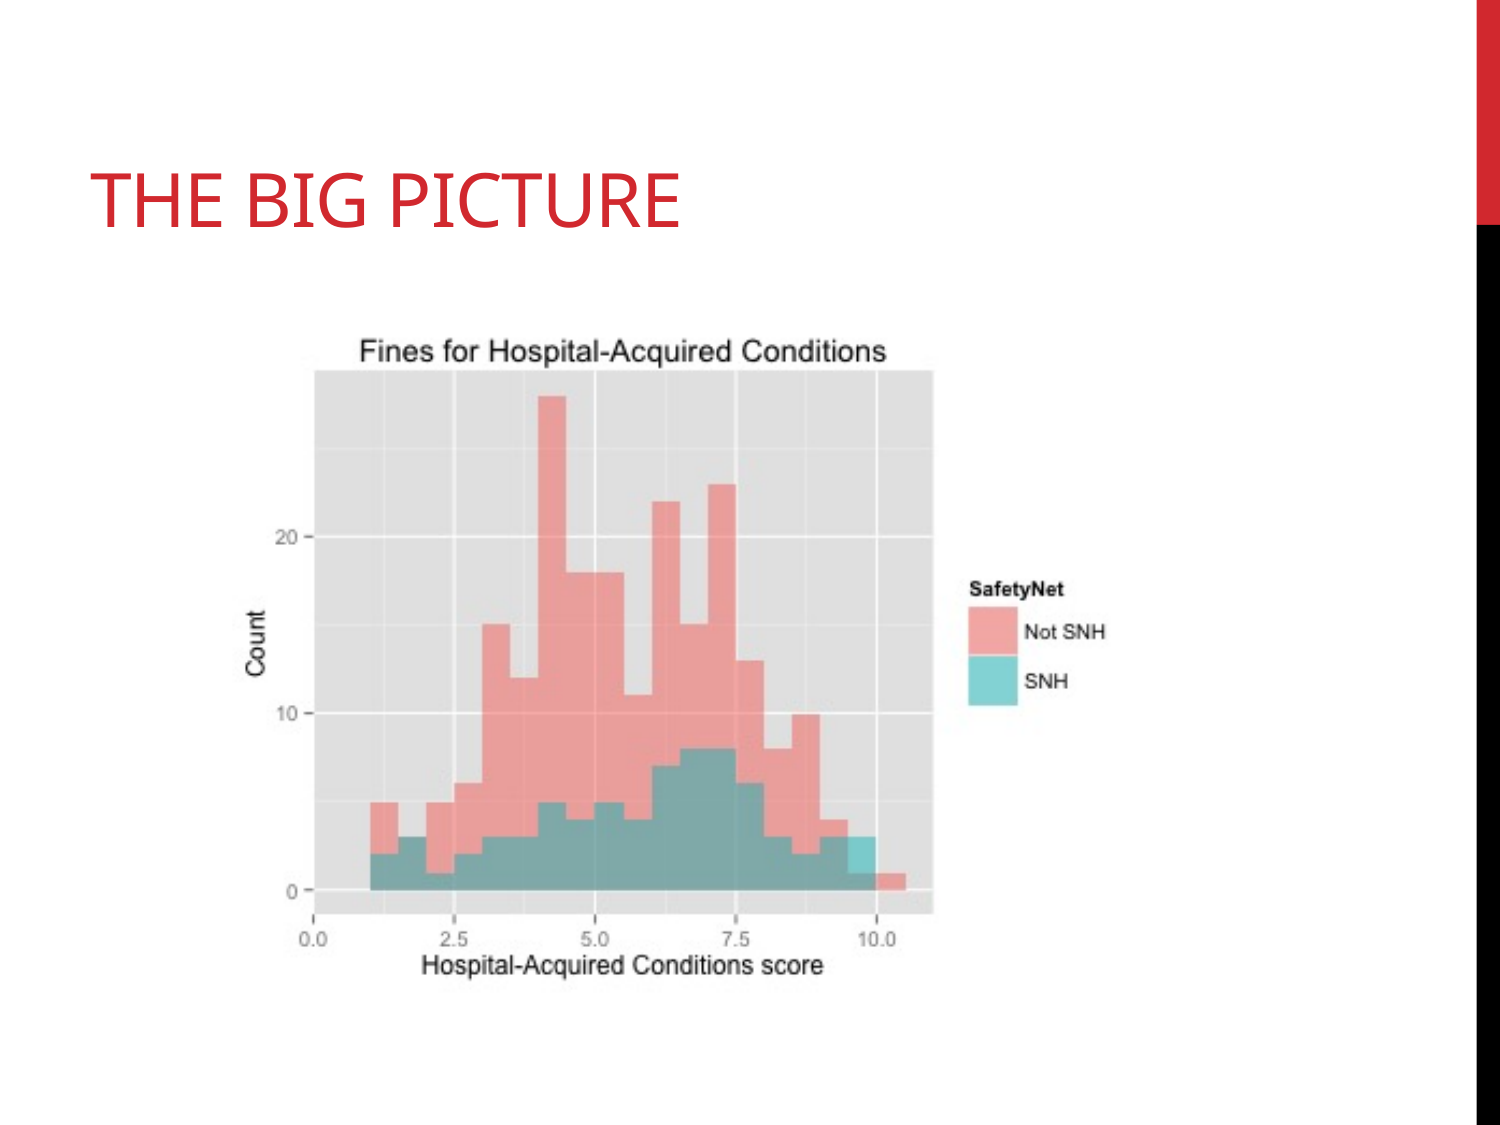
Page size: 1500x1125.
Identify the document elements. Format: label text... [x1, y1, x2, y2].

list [74, 286, 1326, 1006]
title The big picture [75, 25, 1025, 250]
